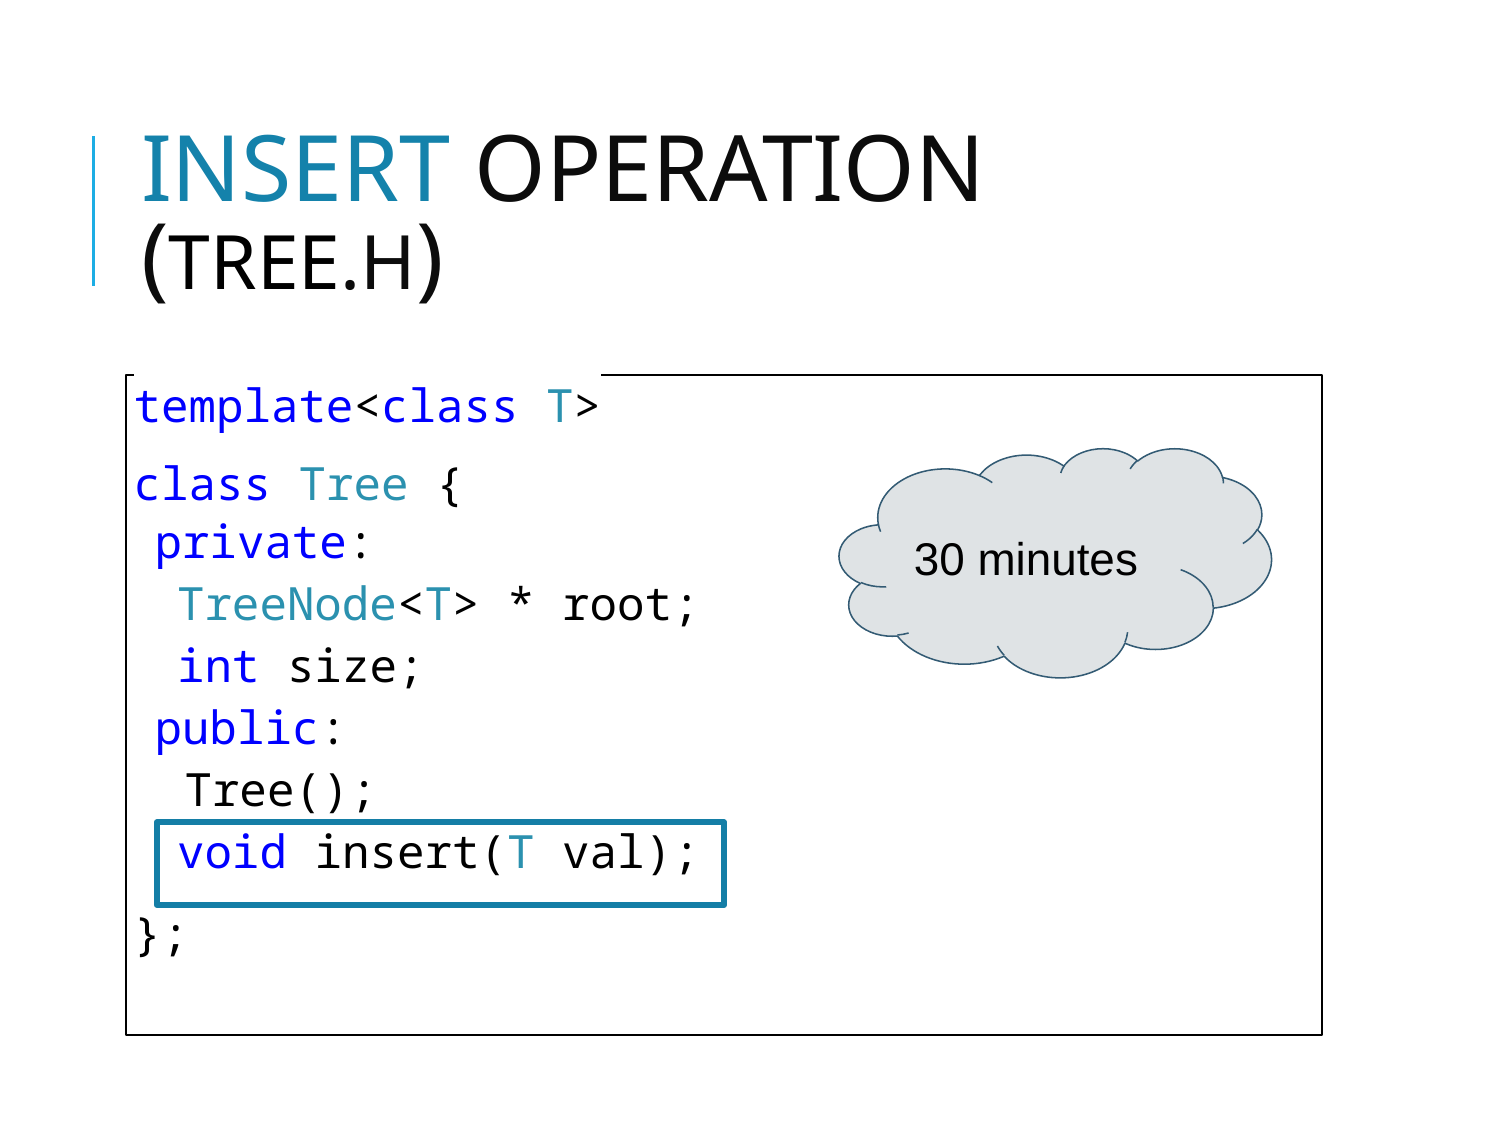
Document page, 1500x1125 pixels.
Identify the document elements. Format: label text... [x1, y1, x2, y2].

list template<class T> class Tree { private: TreeNode<T> * root; int size; public: Tree(); void insert(T val); }; [126, 375, 1322, 1035]
text_box [156, 822, 724, 905]
title INSERT OPERATION (TREE.H) [126, 96, 1322, 342]
text_box 30 minutes [838, 448, 1272, 678]
